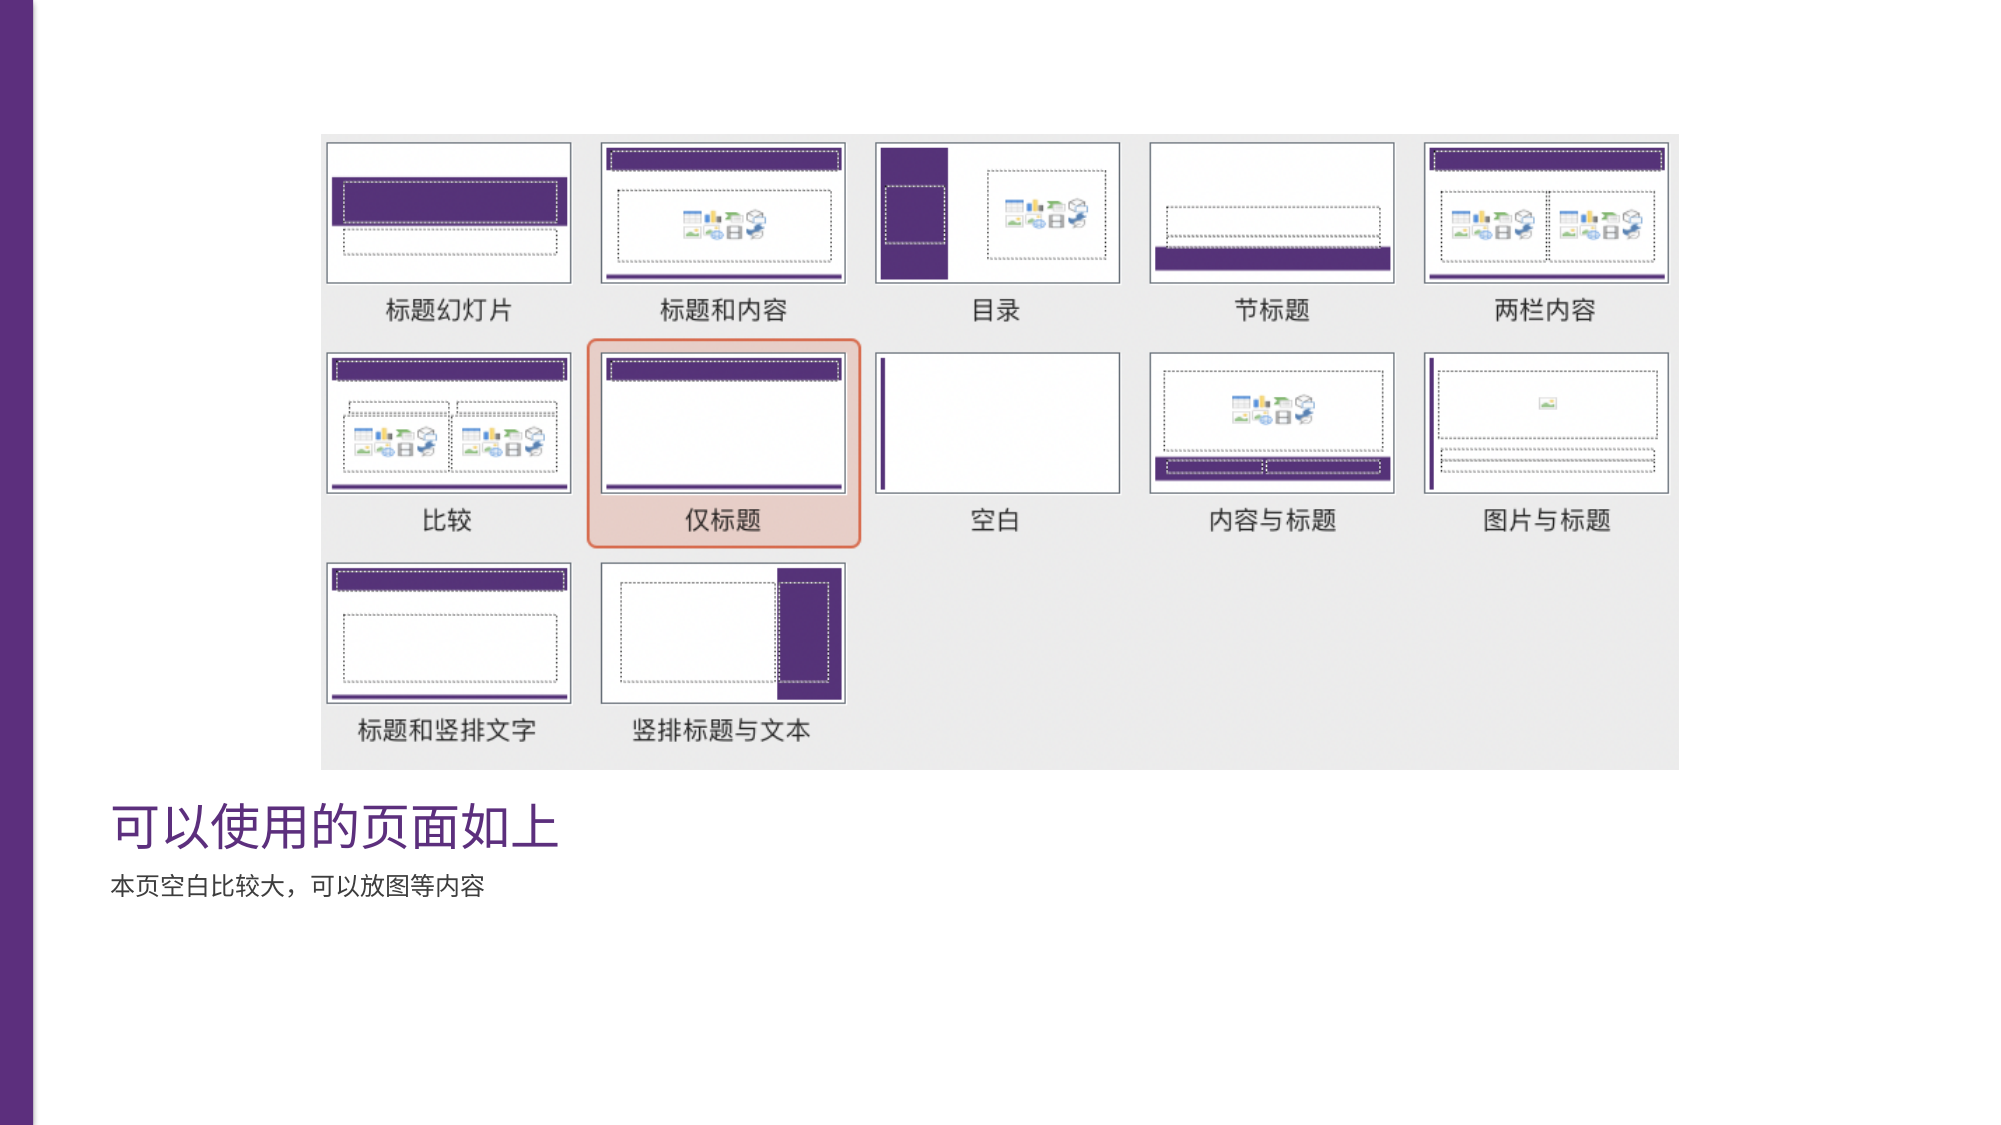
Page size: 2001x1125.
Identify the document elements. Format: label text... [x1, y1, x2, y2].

list 本页空白比较大，可以放图等内容 [95, 862, 1905, 962]
title 可以使用的页面如上 [95, 769, 1905, 862]
picture [321, 134, 1679, 771]
